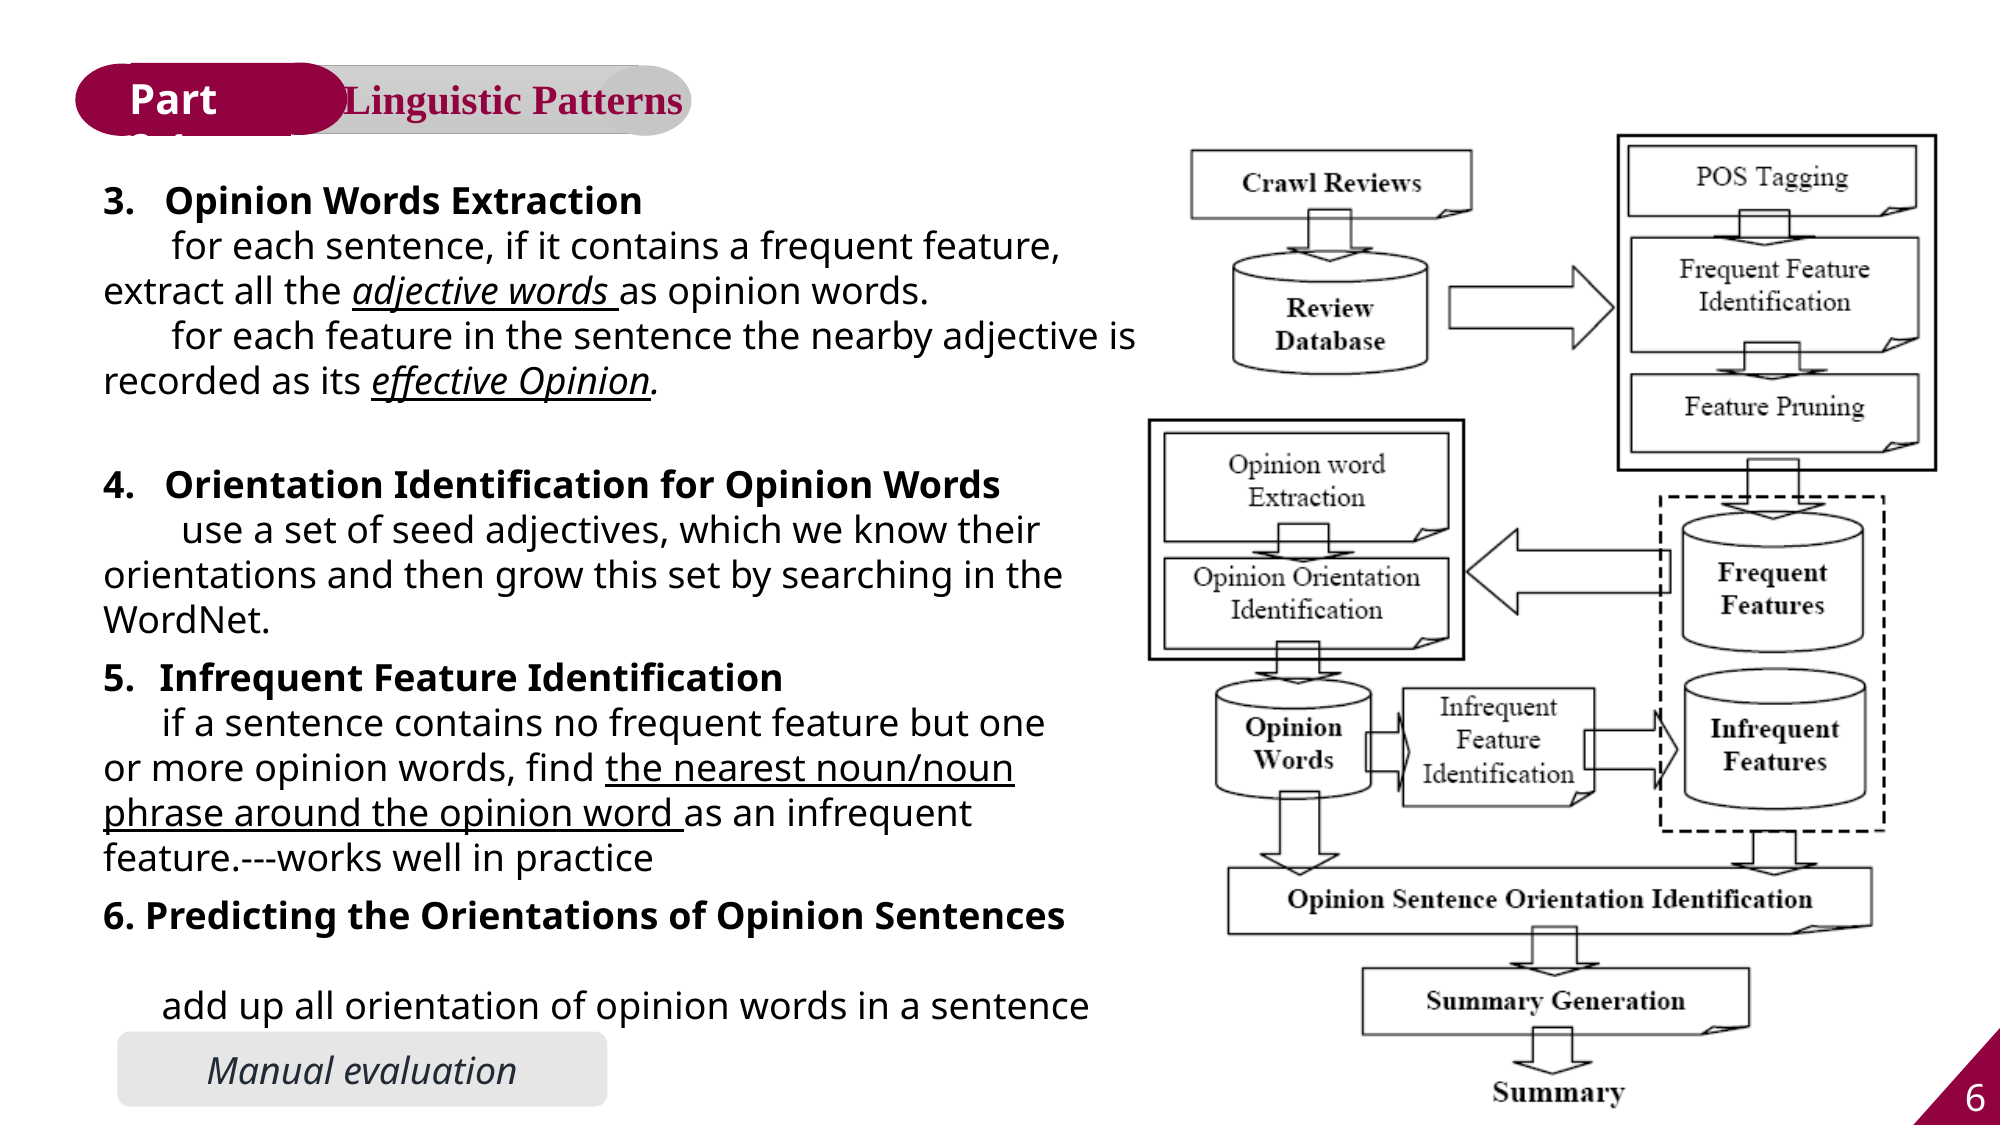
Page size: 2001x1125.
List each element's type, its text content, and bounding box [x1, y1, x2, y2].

picture [1131, 128, 2000, 1124]
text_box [75, 62, 730, 136]
text_box 3. Opinion Words Extraction for each sentence, if it contains a frequent feature, extract all the adjective words as opinion words. for each feature in the sentence the nearby adjective is recorded as its effective Opinion. [88, 169, 1131, 410]
text_box Manual evaluation [116, 1030, 609, 1108]
text_box 6. Predicting the Orientations of Opinion Sentences add up all orientation of opinion words in a sentence [88, 884, 1109, 1035]
text_box Infrequent Feature Identification if a sentence contains no frequent feature but one or more opinion words, find the nearest noun/noun phrase around the opinion word as an infrequent feature.---works well in practice [88, 646, 1109, 884]
text_box 4. Orientation Identification for Opinion Words use a set of seed adjectives, which we know their orientations and then grow this set by searching in the WordNet. [88, 453, 1131, 649]
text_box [1913, 1027, 2000, 1125]
